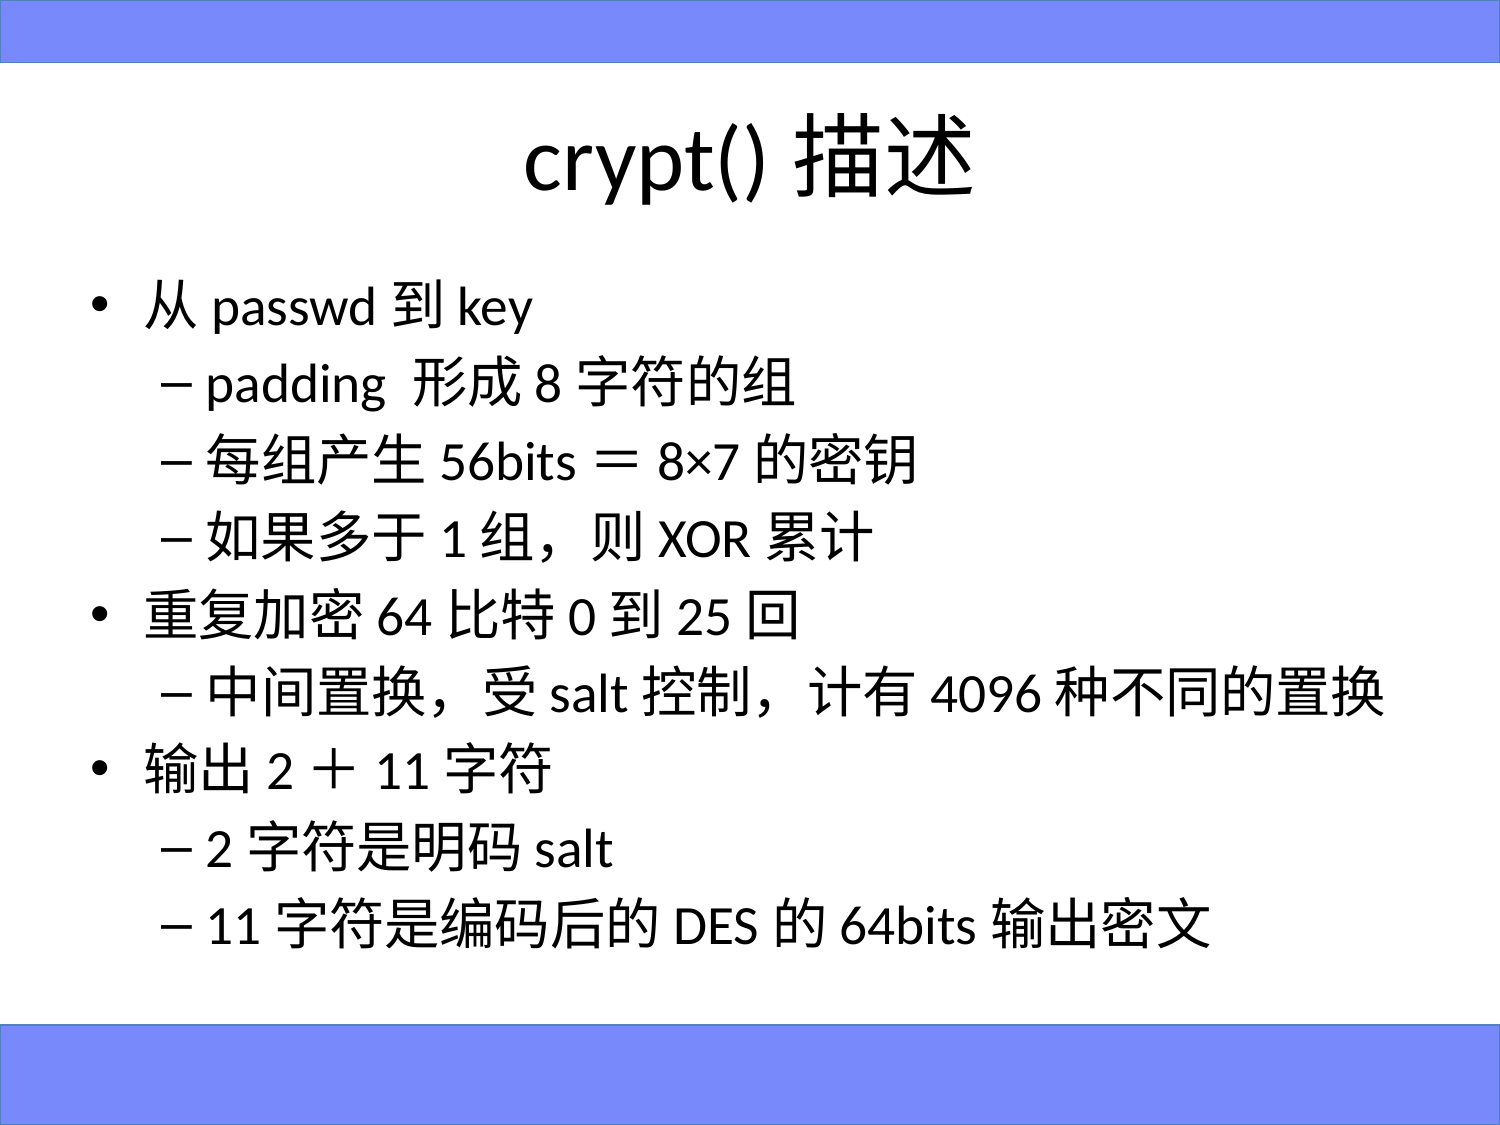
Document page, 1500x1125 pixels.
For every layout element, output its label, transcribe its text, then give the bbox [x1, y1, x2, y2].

title crypt()描述 [75, 87, 1425, 221]
list 从passwd到key padding 形成8字符的组 每组产生56bits＝8×7的密钥 如果多于1组，则XOR累计 重复加密64比特0到25回 中间置换，受salt控制，计有4096种不同的置换 输出2＋11字符 2字符是明码salt 11字符是编码后的DES的64bits输出密文 [75, 262, 1425, 1005]
